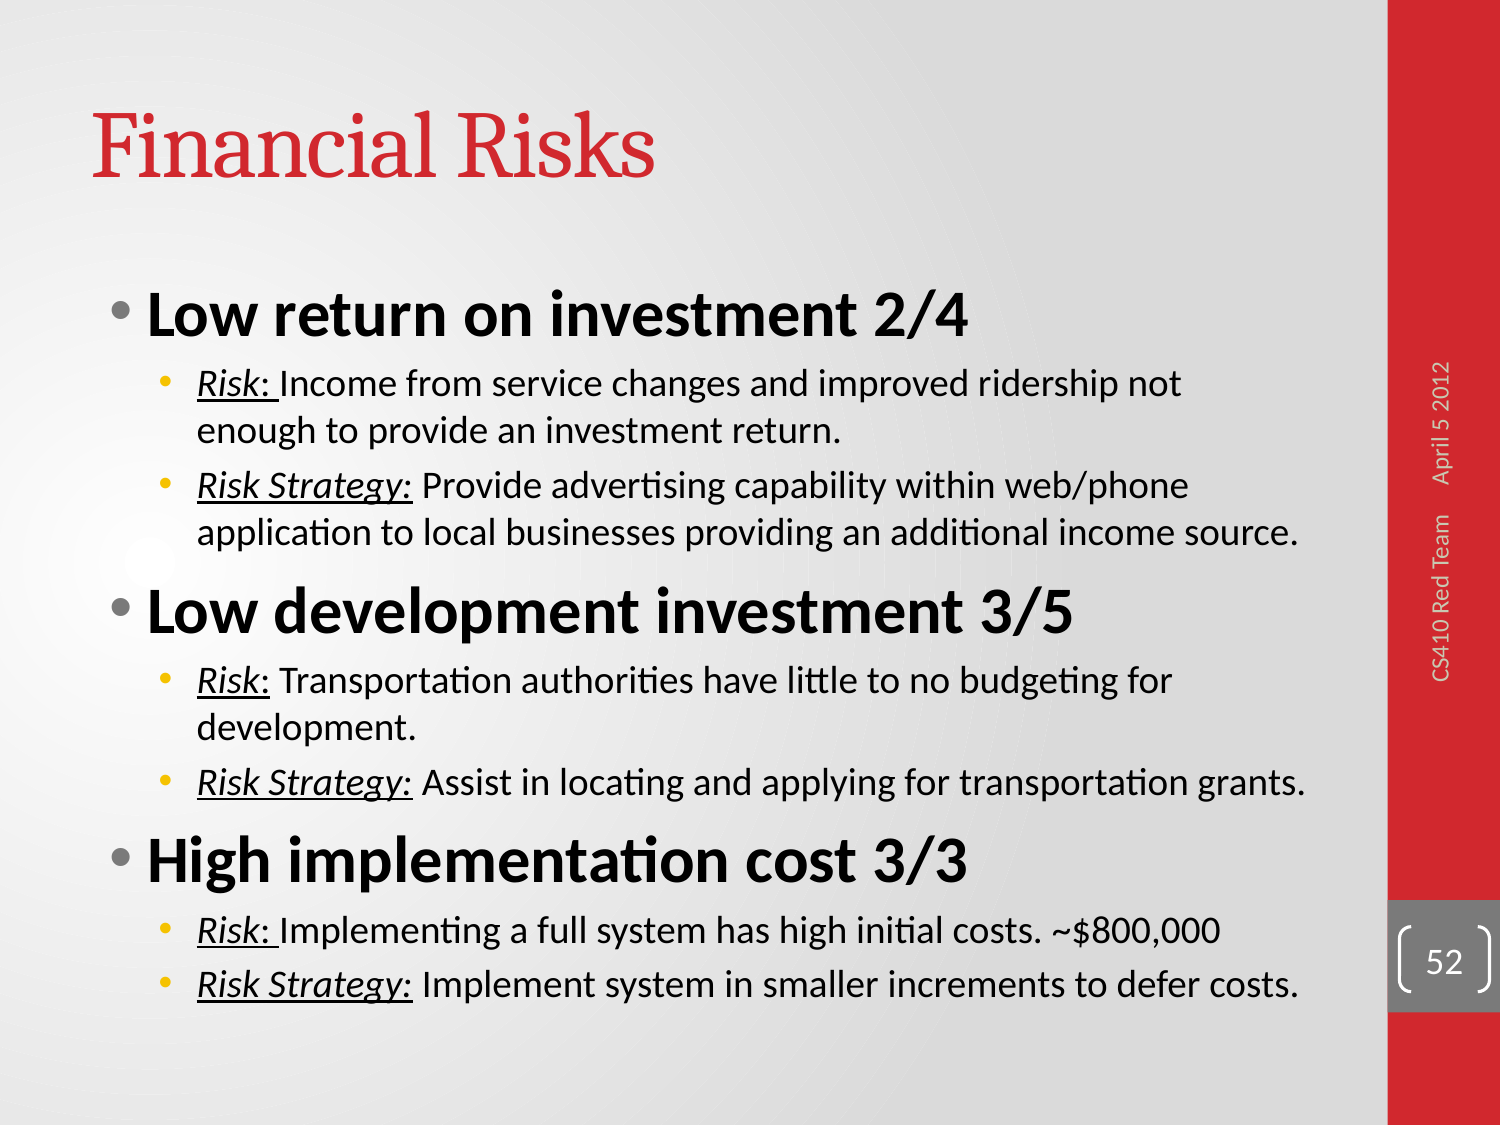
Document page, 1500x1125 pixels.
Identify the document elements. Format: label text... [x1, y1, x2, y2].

list Low return on investment 2/4 Risk: Income from service changes and improved ridership not enough to provide an investment return. Risk Strategy: Provide advertising capability within web/phone application to local businesses providing an additional income source. Low development investment 3/5 Risk: Transportation authorities have little to no budgeting for development. Risk Strategy: Assist in locating and applying for transportation grants. High implementation cost 3/3 Risk: Implementing a full system has high initial costs. ~$800,000 Risk Strategy: Implement system in smaller increments to defer costs. [75, 262, 1325, 1050]
footer CS410 Red Team [1408, 500, 1469, 889]
title Financial Risks [75, 45, 1325, 233]
slide_number 52 [1397, 925, 1492, 994]
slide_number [1408, 100, 1469, 500]
